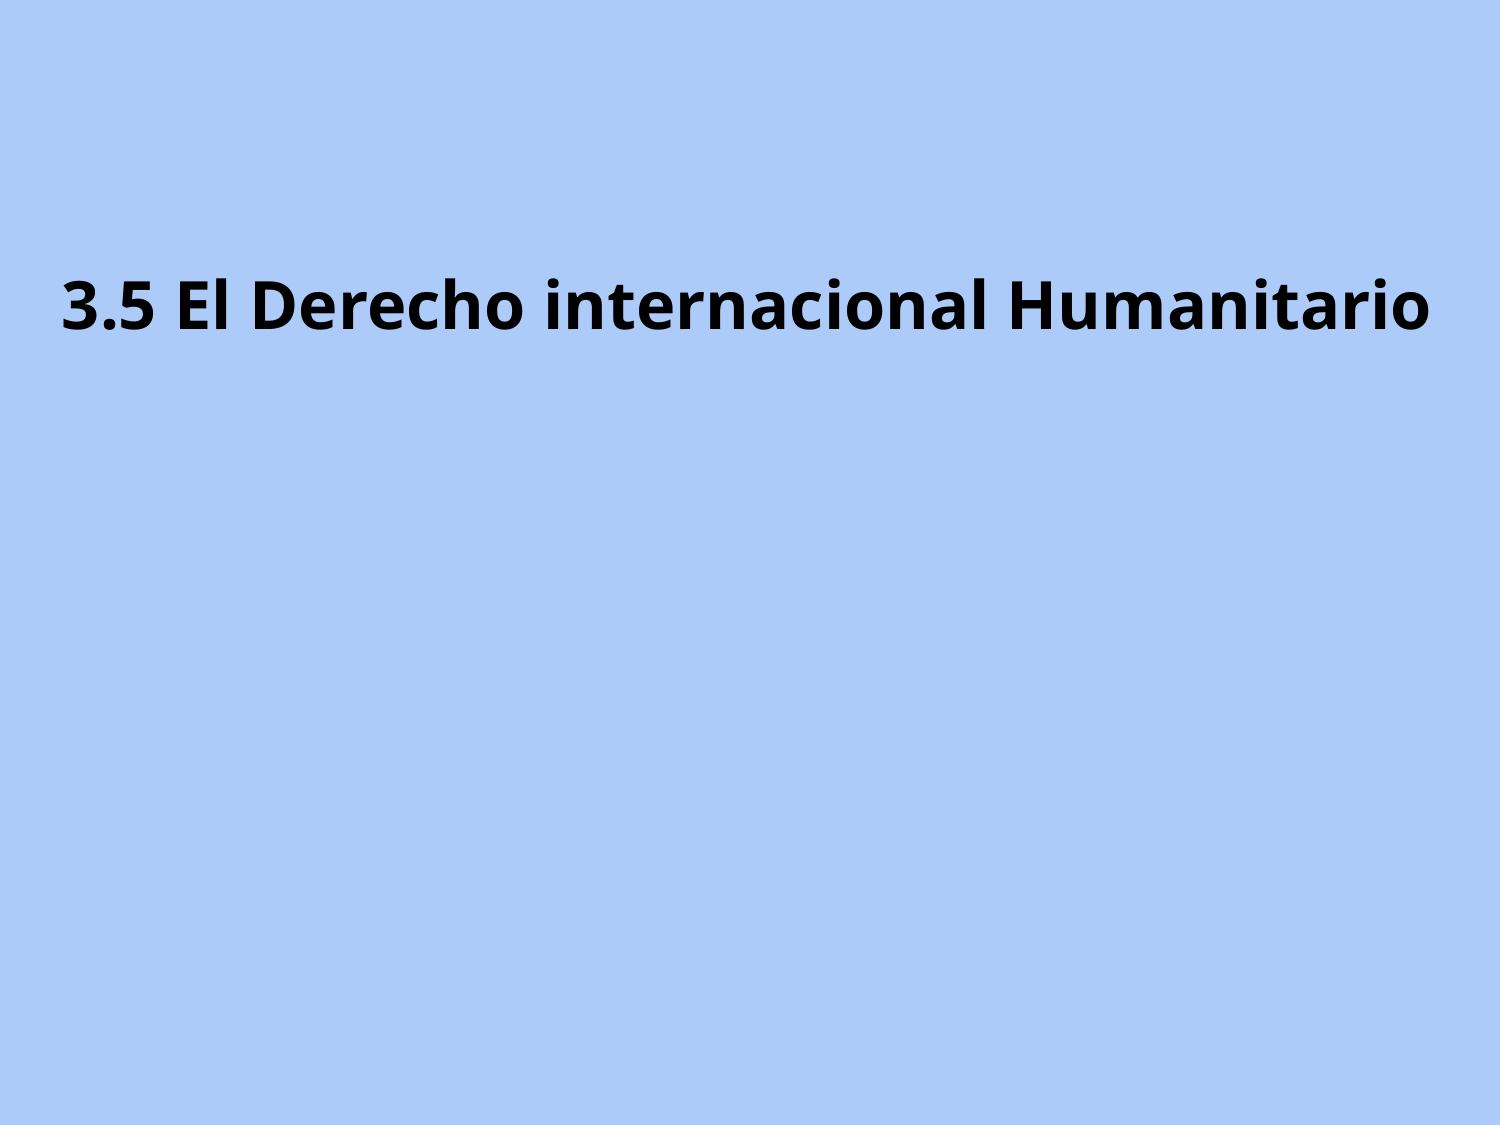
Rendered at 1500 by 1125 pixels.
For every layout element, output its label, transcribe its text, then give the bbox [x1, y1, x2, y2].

text_box 3.5 El Derecho internacional Humanitario [47, 255, 1500, 430]
